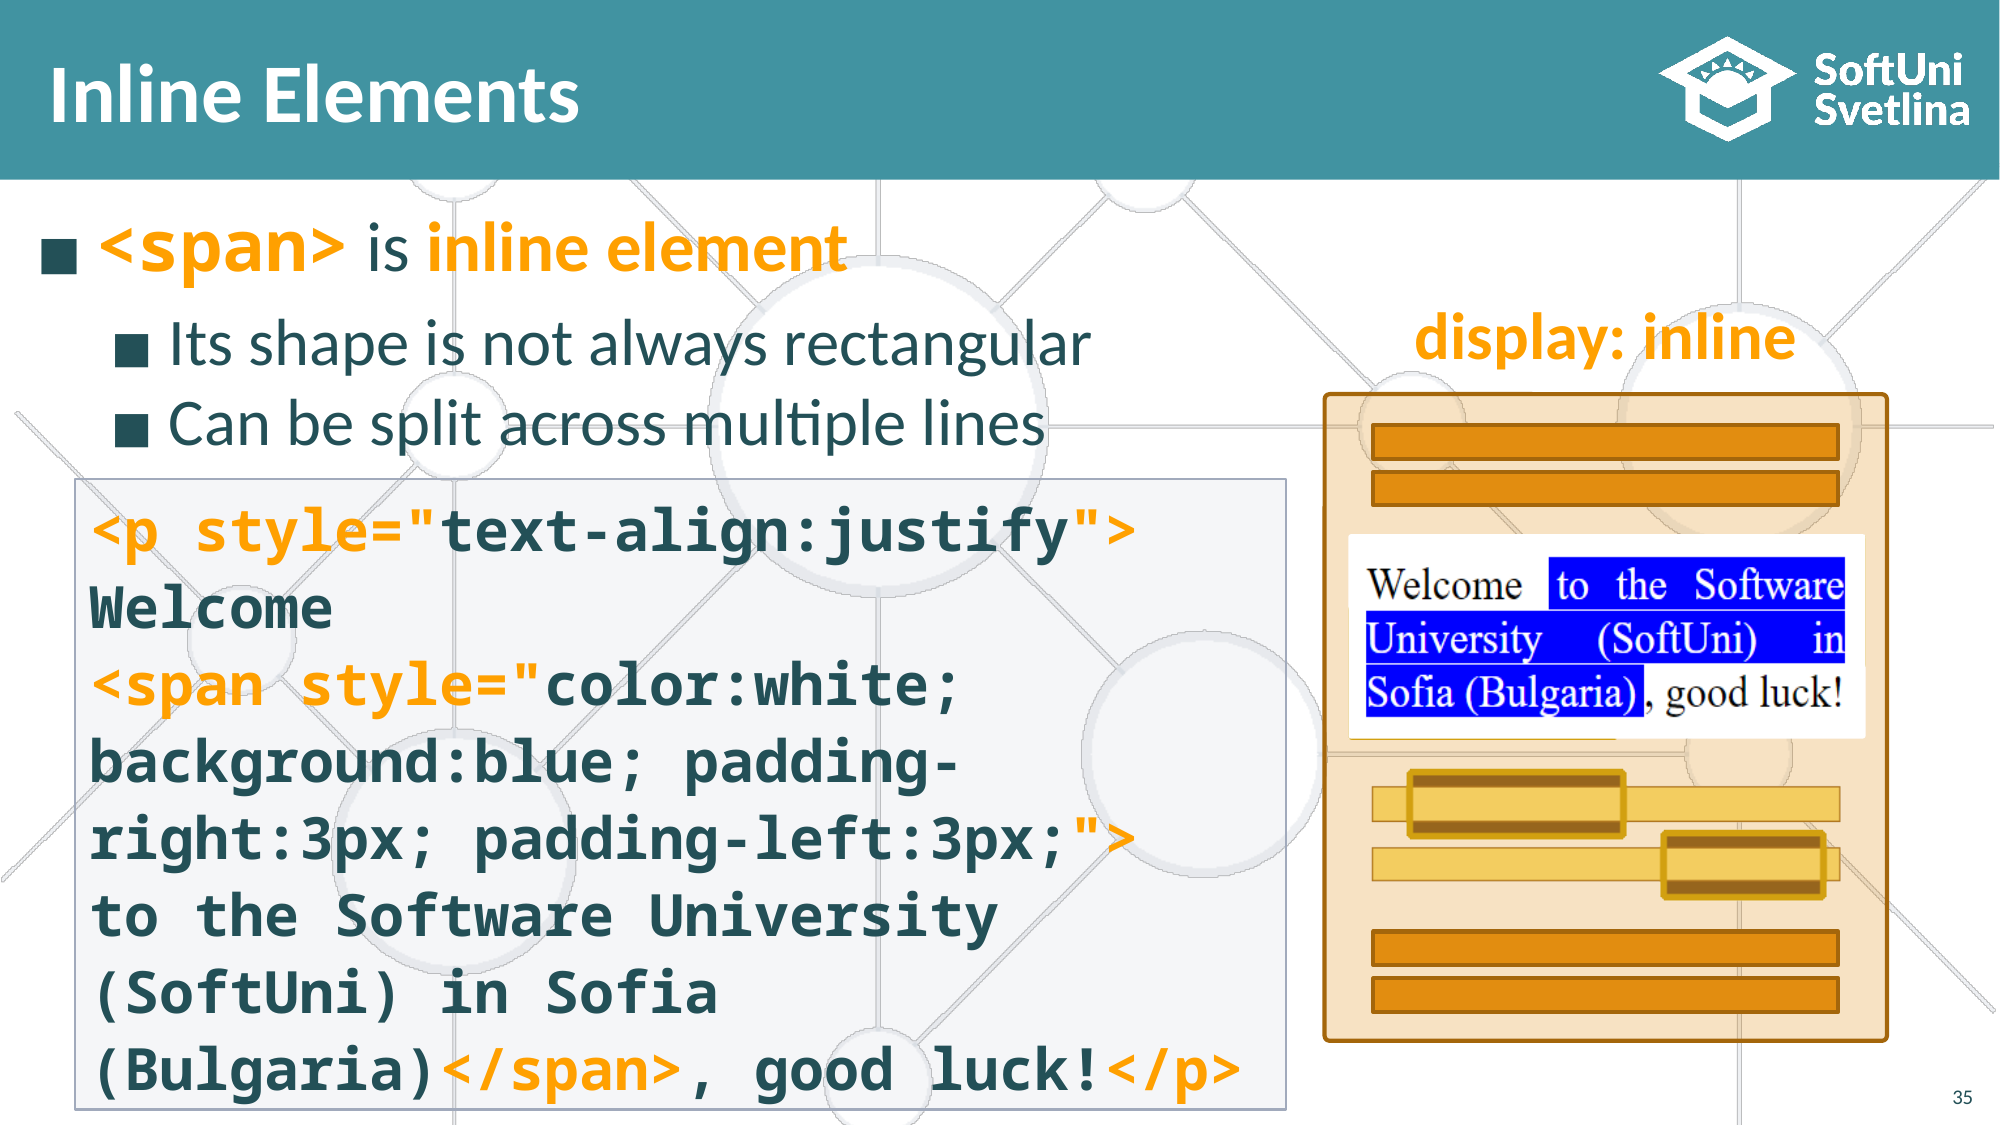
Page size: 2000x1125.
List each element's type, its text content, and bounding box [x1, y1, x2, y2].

slide_number ‹#› [1927, 1067, 1989, 1117]
text_box [1373, 978, 1839, 1012]
picture [1653, 32, 1971, 146]
text_box [1373, 425, 1839, 459]
text_box [1373, 931, 1839, 966]
picture [0, 180, 2000, 1125]
list <span> is inline element Its shape is not always rectangular Can be split across multiple lines [18, 195, 1955, 1109]
text_box display: inline [1324, 285, 1887, 381]
title Inline Elements [31, 16, 1638, 162]
text_box <p style="text-align:justify"> Welcome <span style="color:white; background:blue; padding-right:3px; padding-left:3px;"> to the Software University (SoftUni) in Sofia (Bulgaria)</span>, good luck!</p> [74, 478, 1286, 1110]
text_box [1373, 471, 1839, 506]
